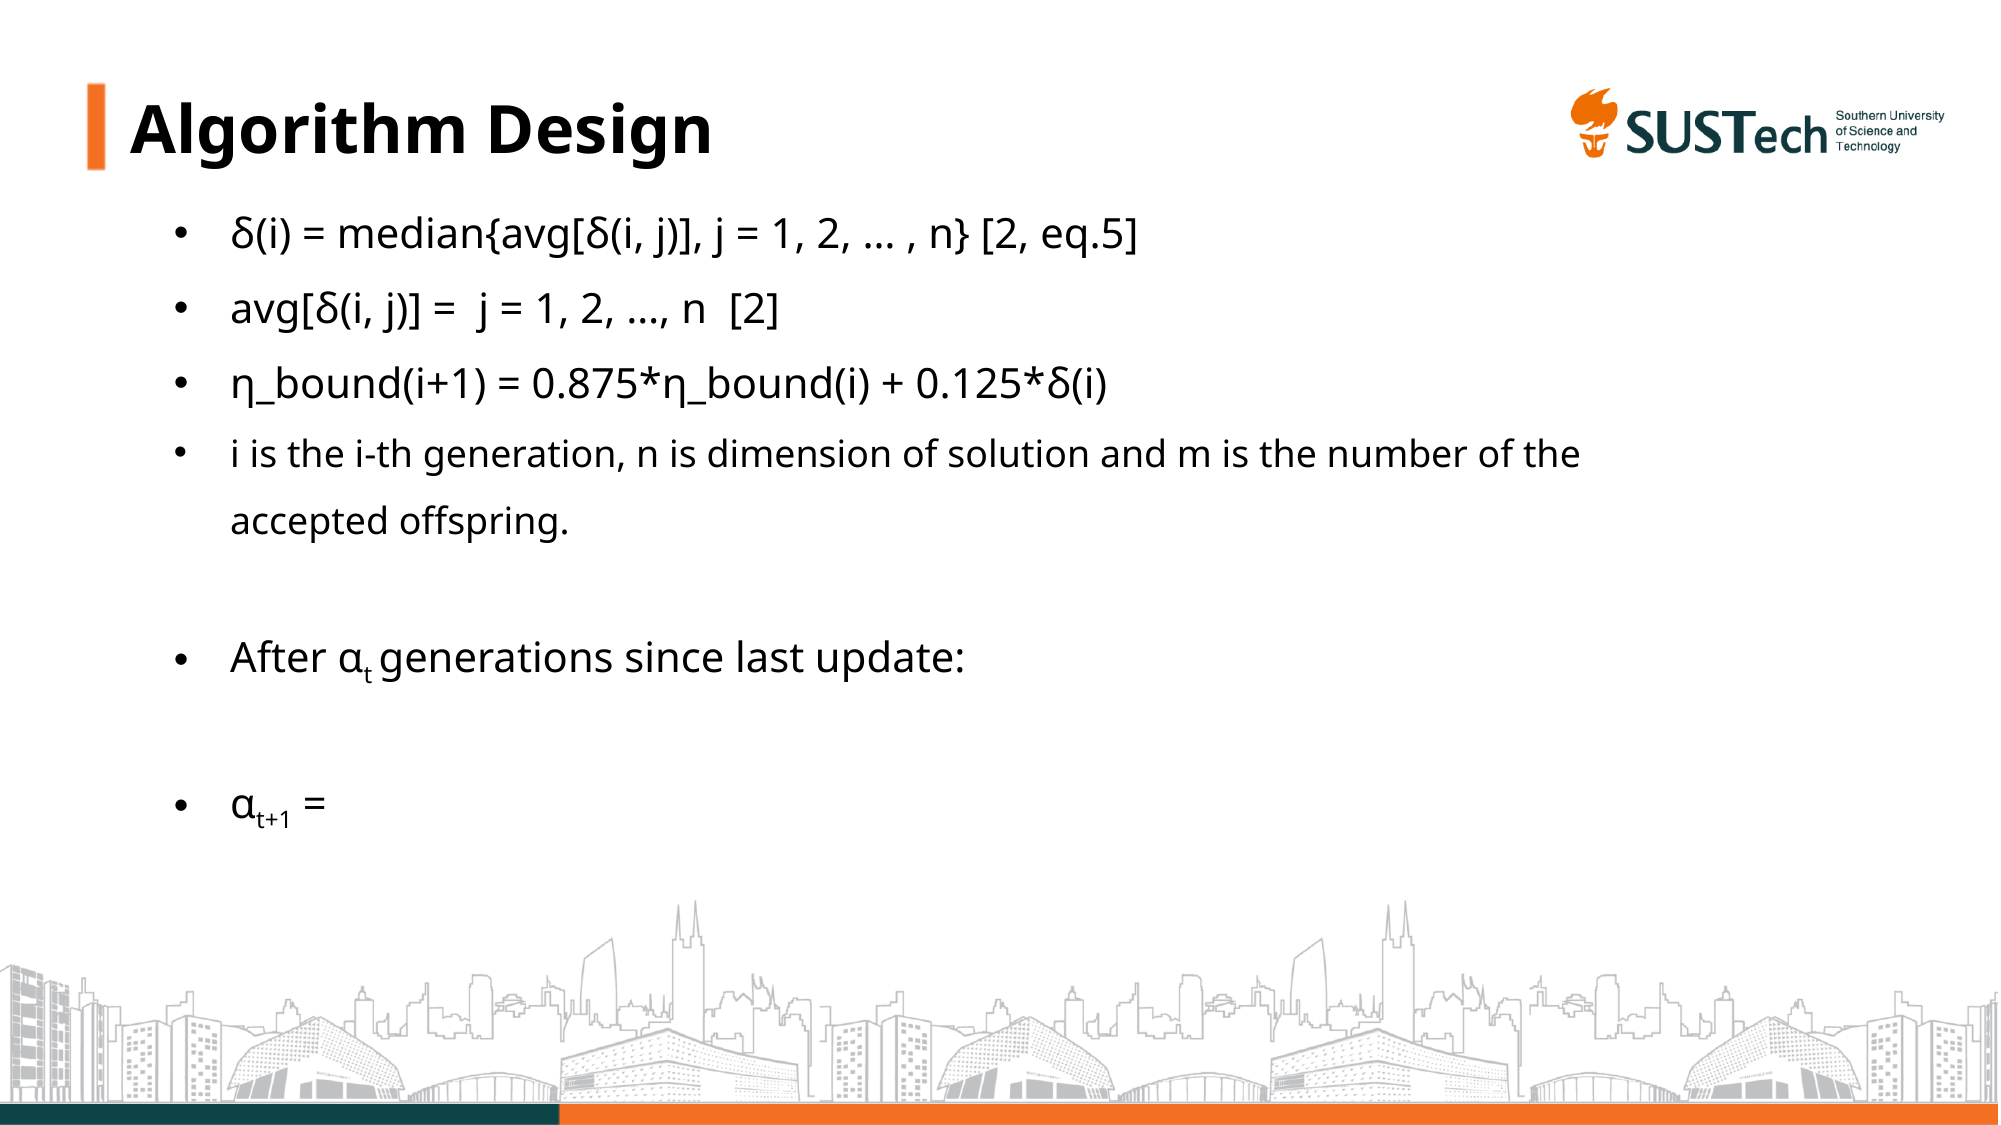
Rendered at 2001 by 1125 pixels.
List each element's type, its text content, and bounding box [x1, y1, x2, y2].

picture [72, 50, 116, 204]
title Algorithm Design [115, 0, 1616, 175]
text_box [201, 203, 1720, 371]
picture [0, 799, 1998, 1125]
picture [1560, 79, 1948, 175]
